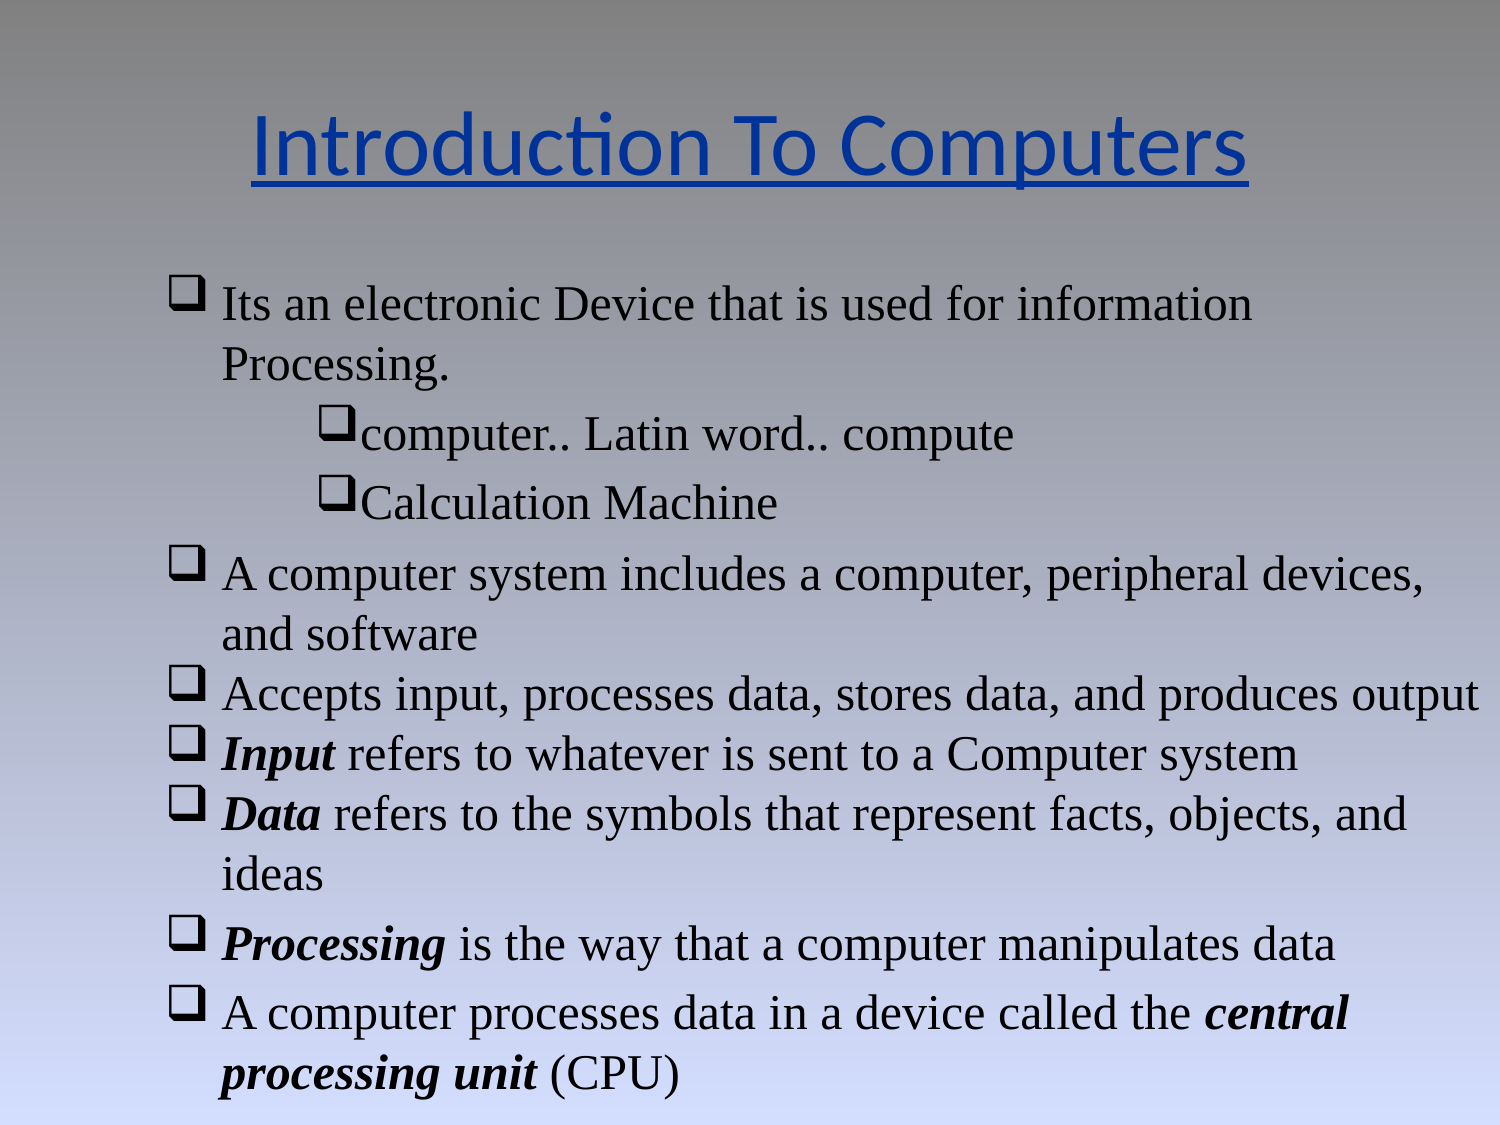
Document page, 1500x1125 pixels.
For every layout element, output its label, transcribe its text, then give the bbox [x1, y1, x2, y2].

list Its an electronic Device that is used for information Processing. computer.. Latin word.. compute Calculation Machine A computer system includes a computer, peripheral devices, and software Accepts input, processes data, stores data, and produces output Input refers to whatever is sent to a Computer system Data refers to the symbols that represent facts, objects, and ideas Processing is the way that a computer manipulates data A computer processes data in a device called the central processing unit (CPU) [150, 262, 1500, 1125]
title Introduction To Computers [75, 45, 1425, 233]
